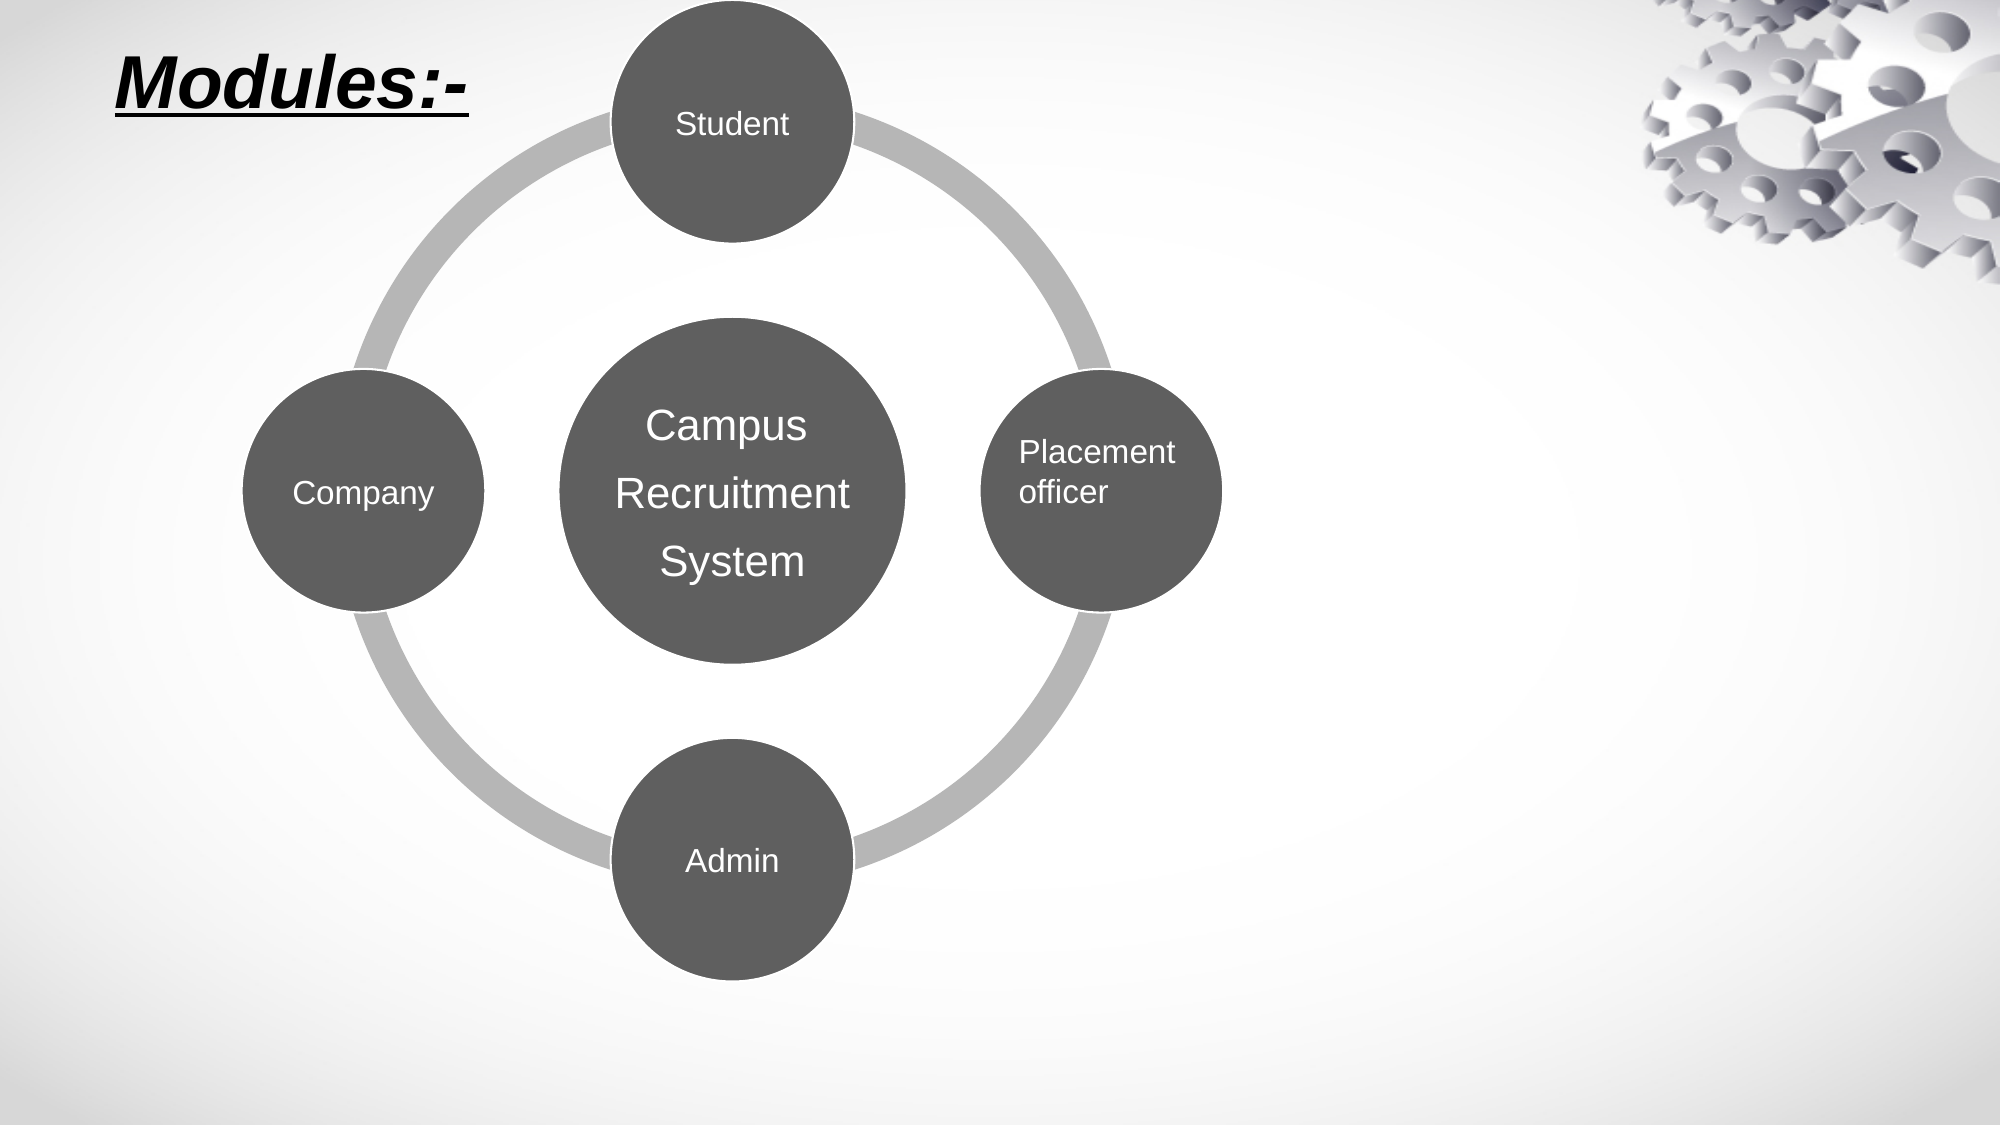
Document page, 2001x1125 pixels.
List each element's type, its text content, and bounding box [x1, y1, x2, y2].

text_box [255, 76, 1721, 1059]
picture [0, 0, 2000, 1125]
title Modules:- [99, 30, 649, 127]
title Modules:- [816, 30, 1901, 127]
